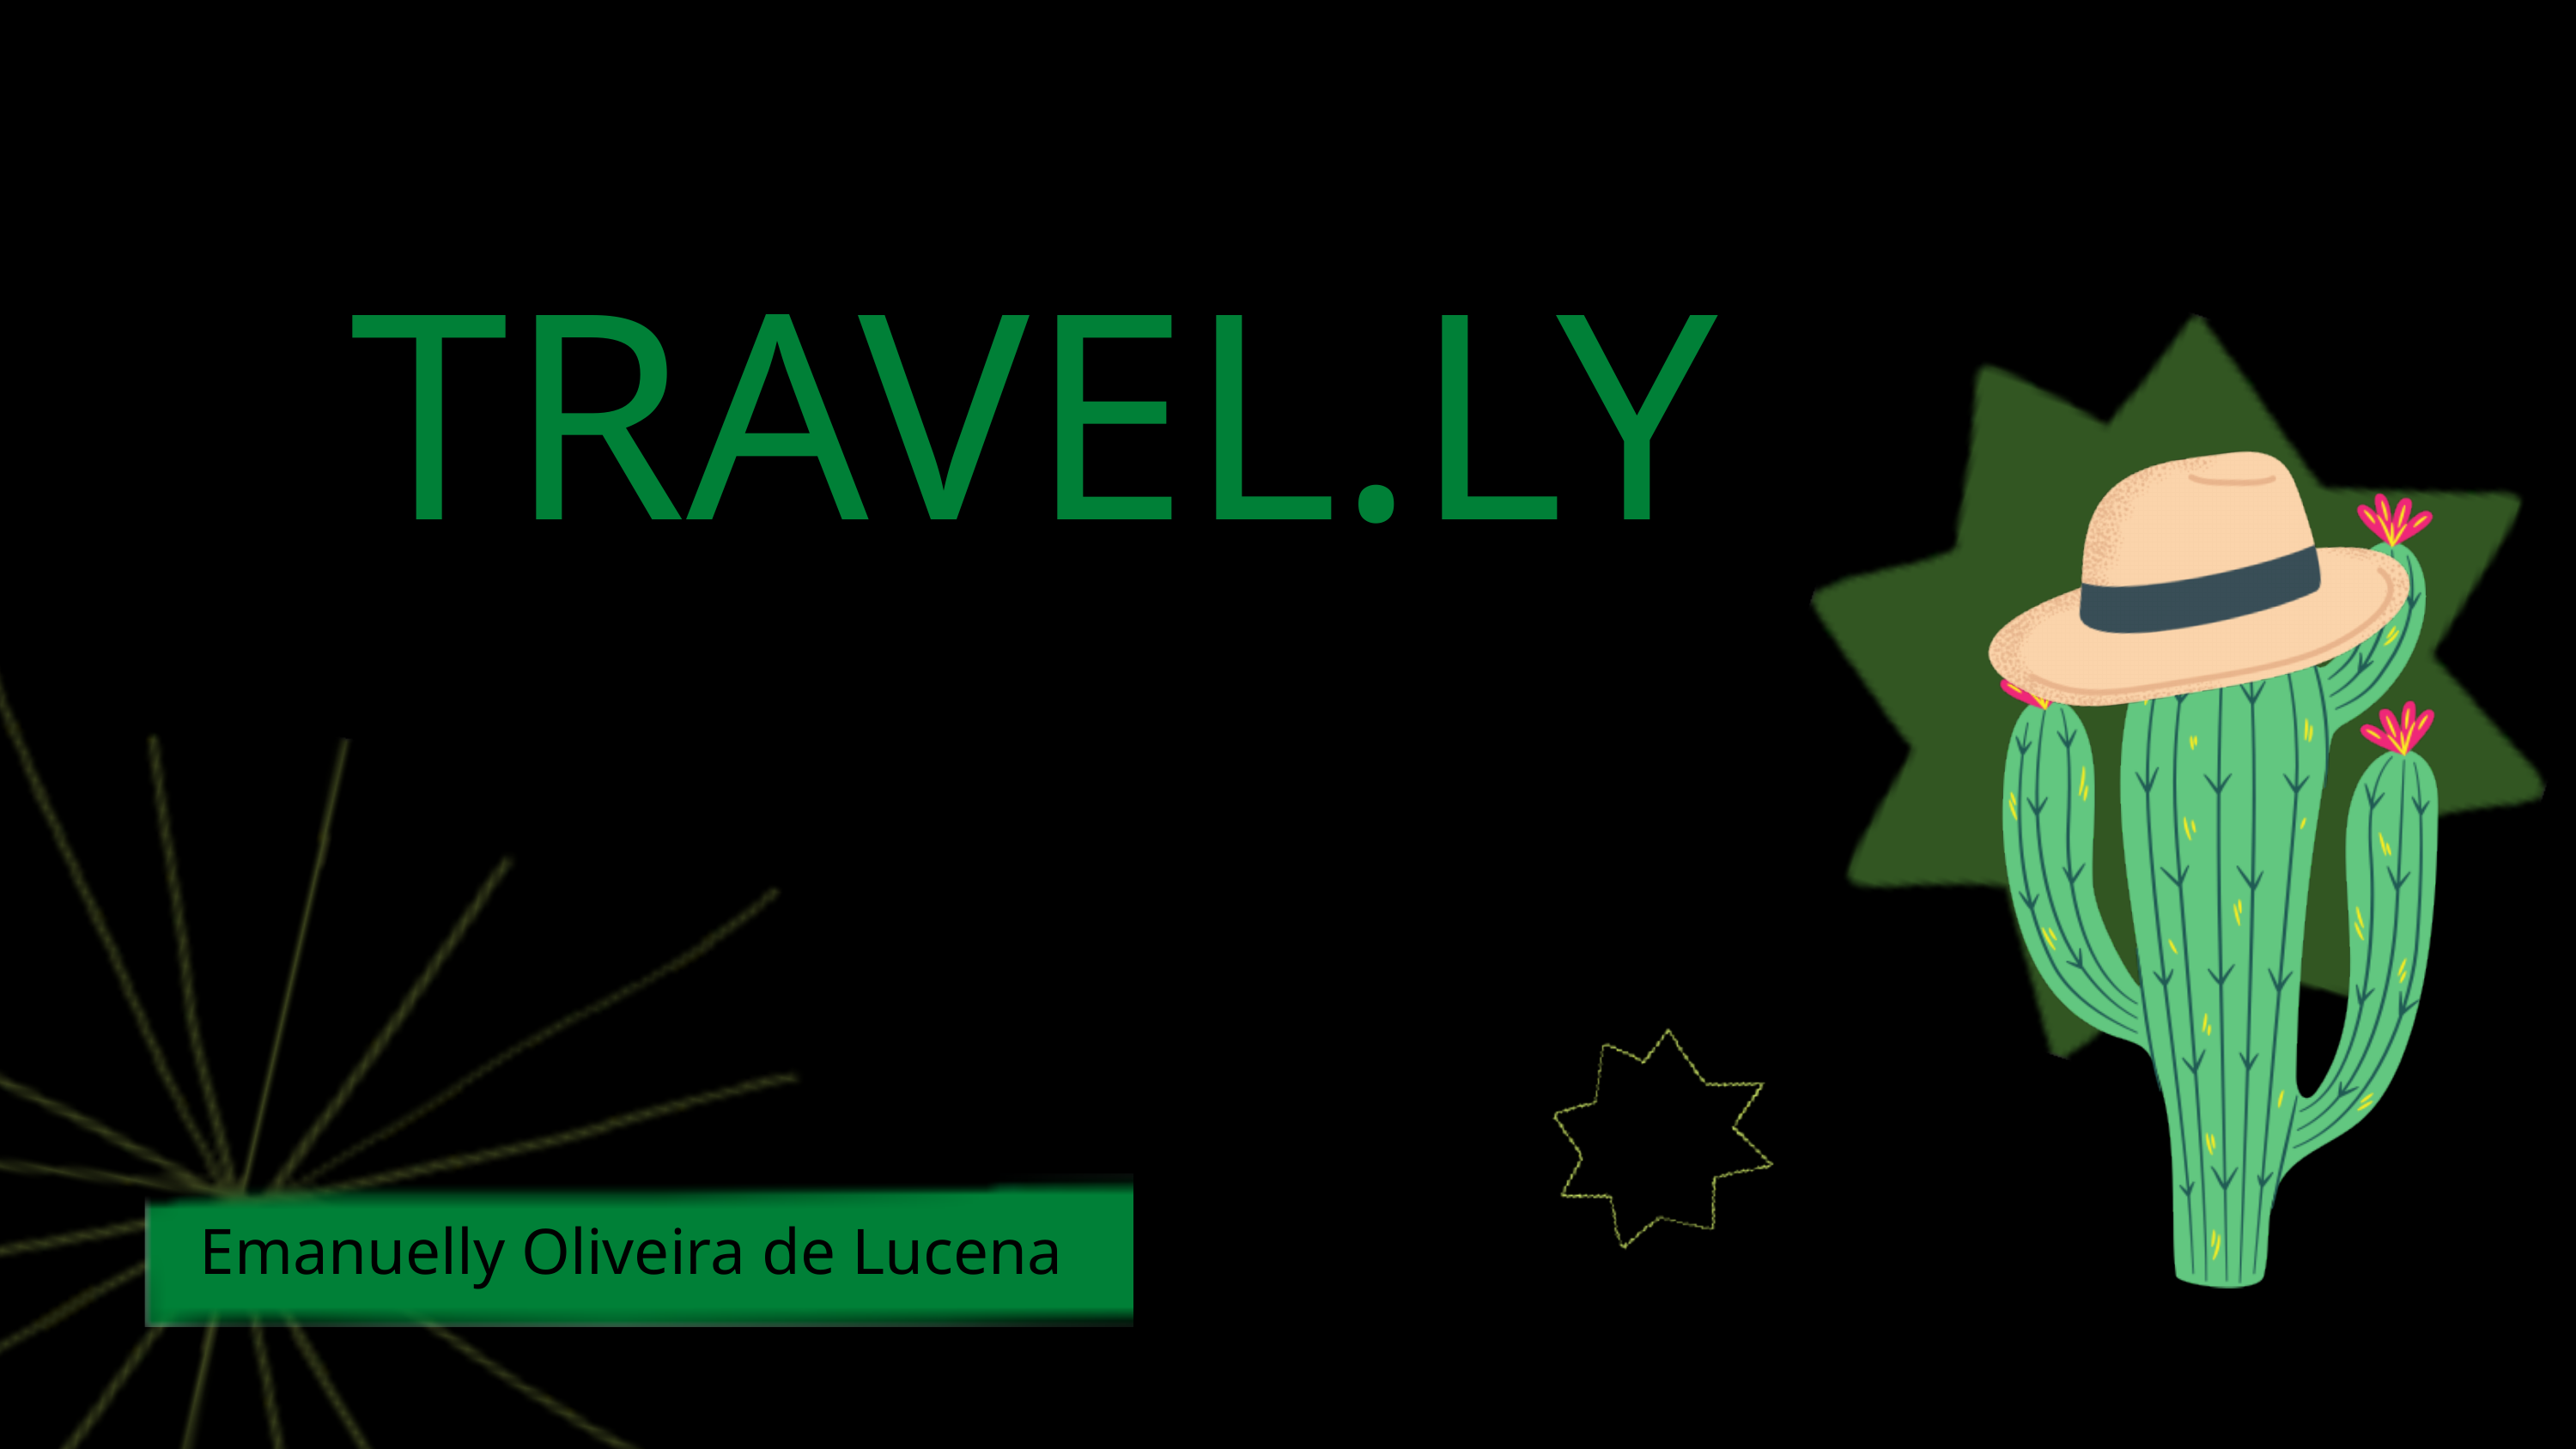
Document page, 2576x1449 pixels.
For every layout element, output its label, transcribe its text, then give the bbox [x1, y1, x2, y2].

picture [1522, 232, 2576, 1288]
text_box TRAVEL.LY [349, 305, 2116, 578]
text_box Emanuelly Oliveira de Lucena [822, 1211, 1177, 1287]
picture [0, 662, 1133, 1449]
